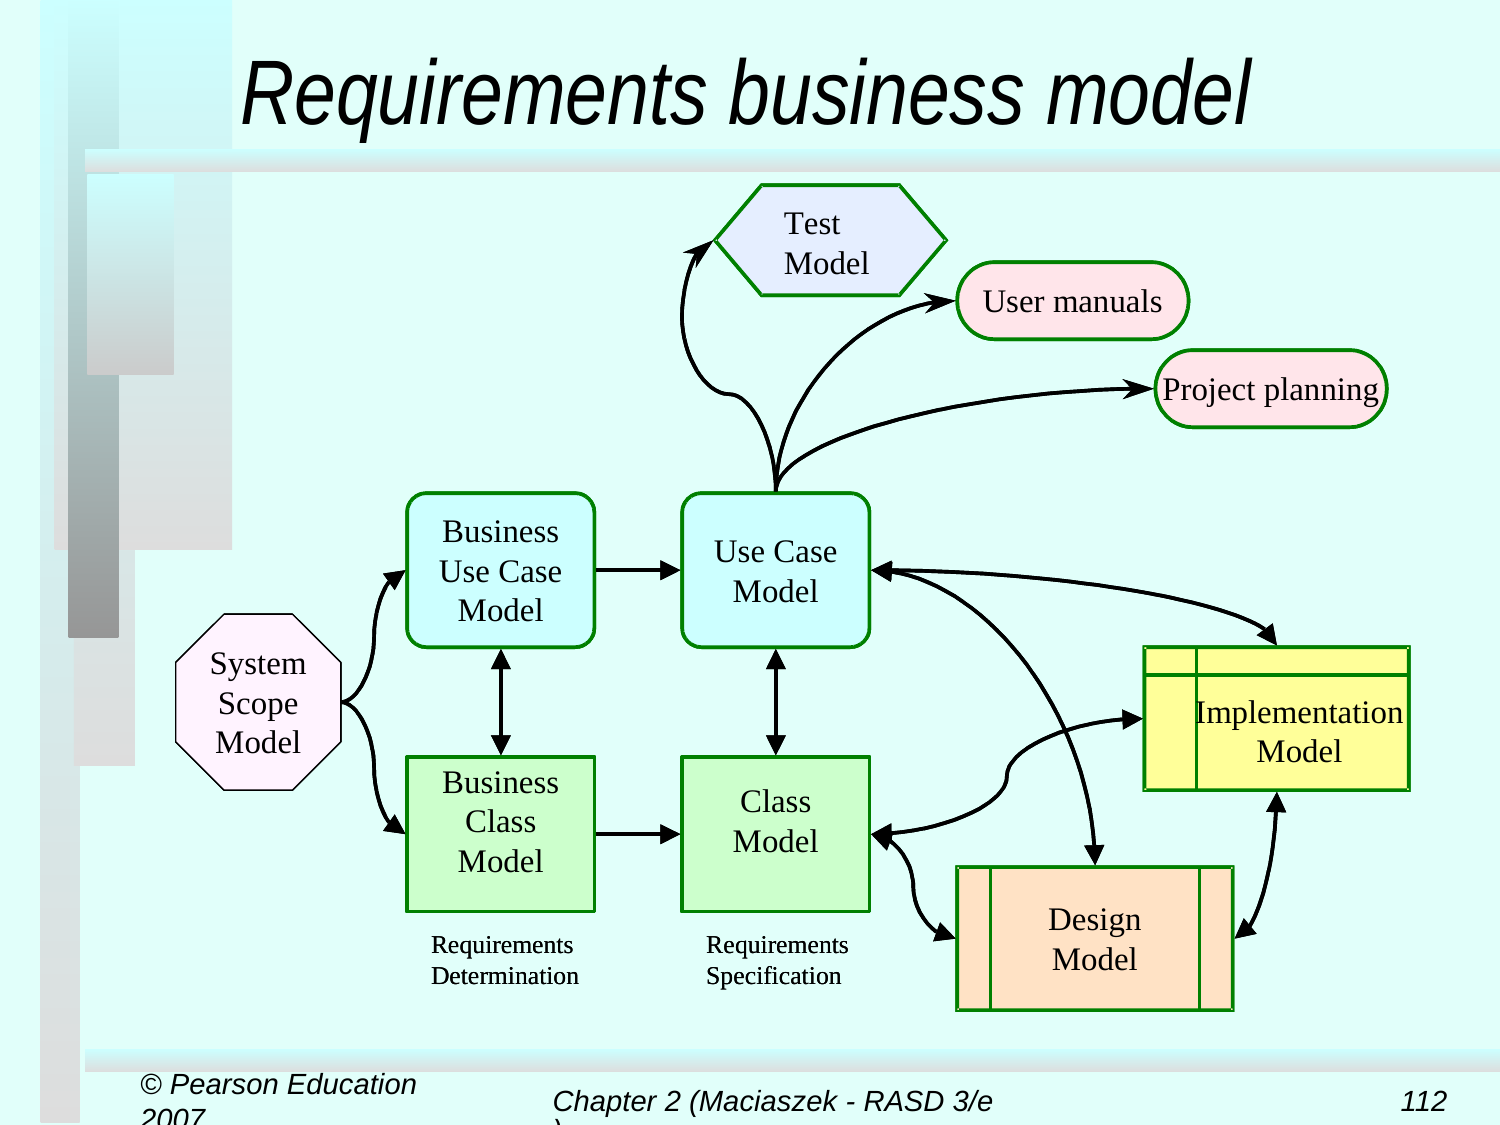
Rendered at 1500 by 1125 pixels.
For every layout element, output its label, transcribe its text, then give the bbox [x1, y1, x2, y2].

picture [174, 170, 1413, 1014]
title Requirements business model [225, 0, 1500, 150]
slide_number 112 [1149, 1074, 1463, 1125]
slide_number © Pearson Education 2007 [125, 1074, 438, 1125]
footer Chapter 2 (Maciaszek - RASD 3/e) [537, 1074, 1013, 1125]
